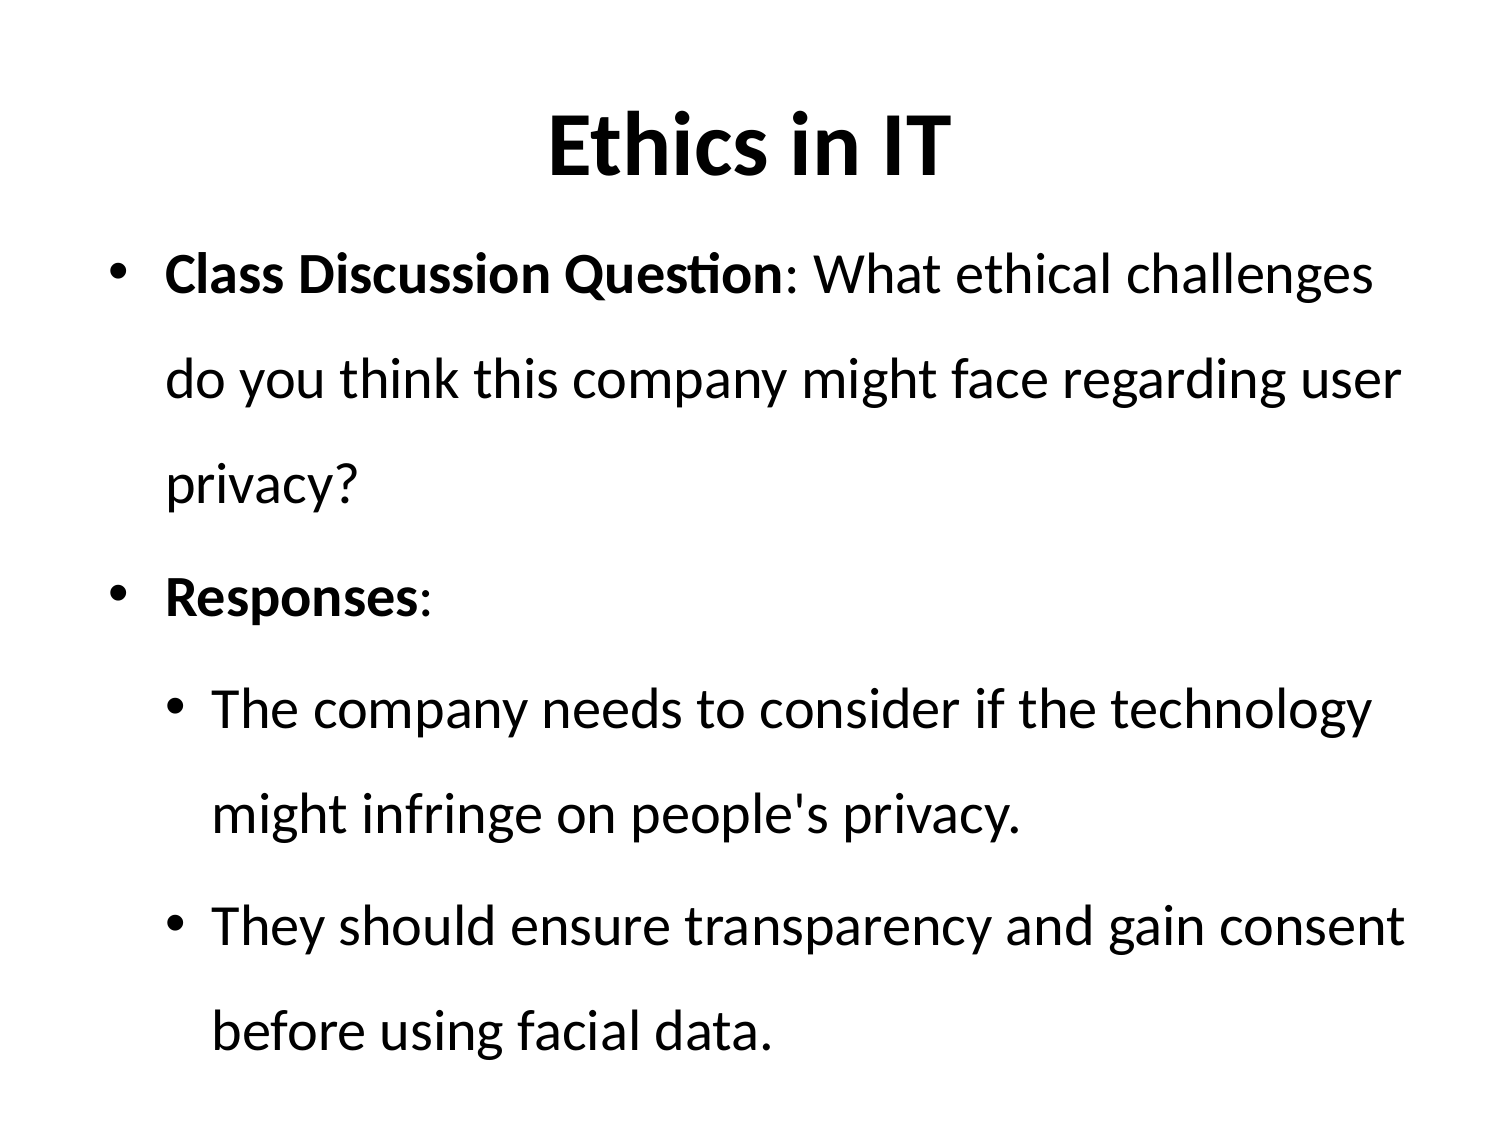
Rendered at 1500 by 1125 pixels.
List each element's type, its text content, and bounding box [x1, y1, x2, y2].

list Class Discussion Question: What ethical challenges do you think this company might face regarding user privacy? Responses: The company needs to consider if the technology might infringe on people's privacy. They should ensure transparency and gain consent before using facial data. [75, 192, 1425, 1070]
title Ethics in IT [75, 45, 1425, 192]
